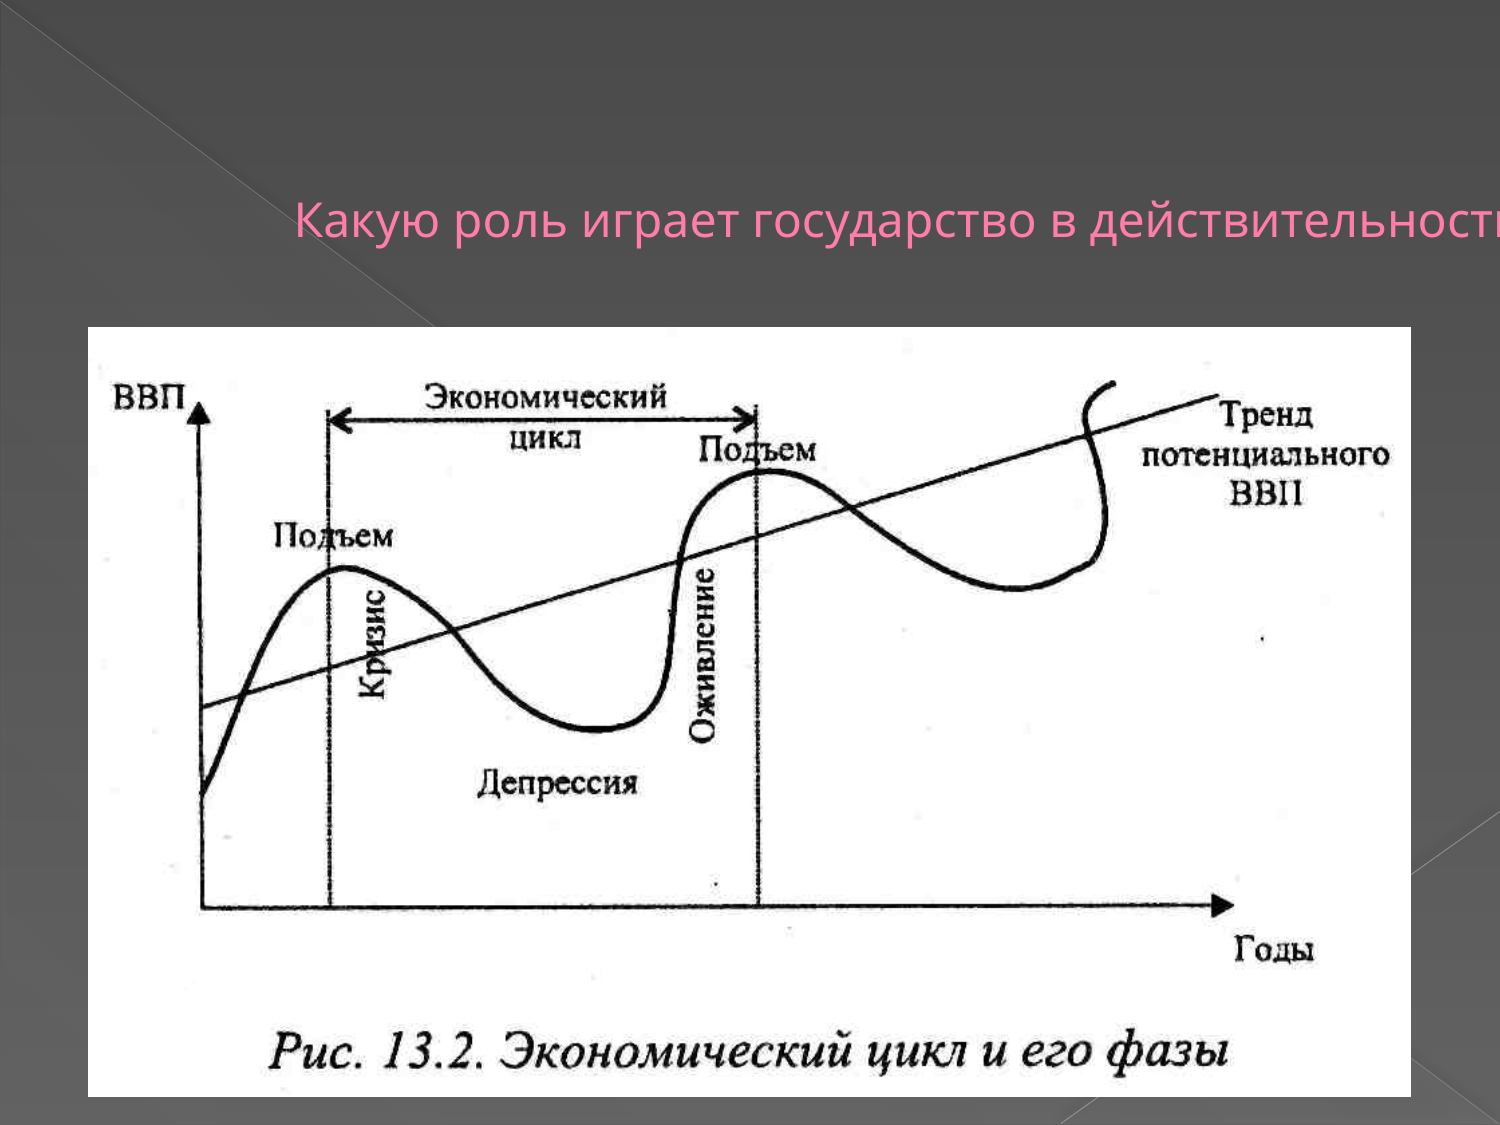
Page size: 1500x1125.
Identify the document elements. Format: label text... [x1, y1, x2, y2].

picture [88, 327, 1411, 1097]
title Какую роль играет государство в действительности? [230, 160, 1500, 391]
